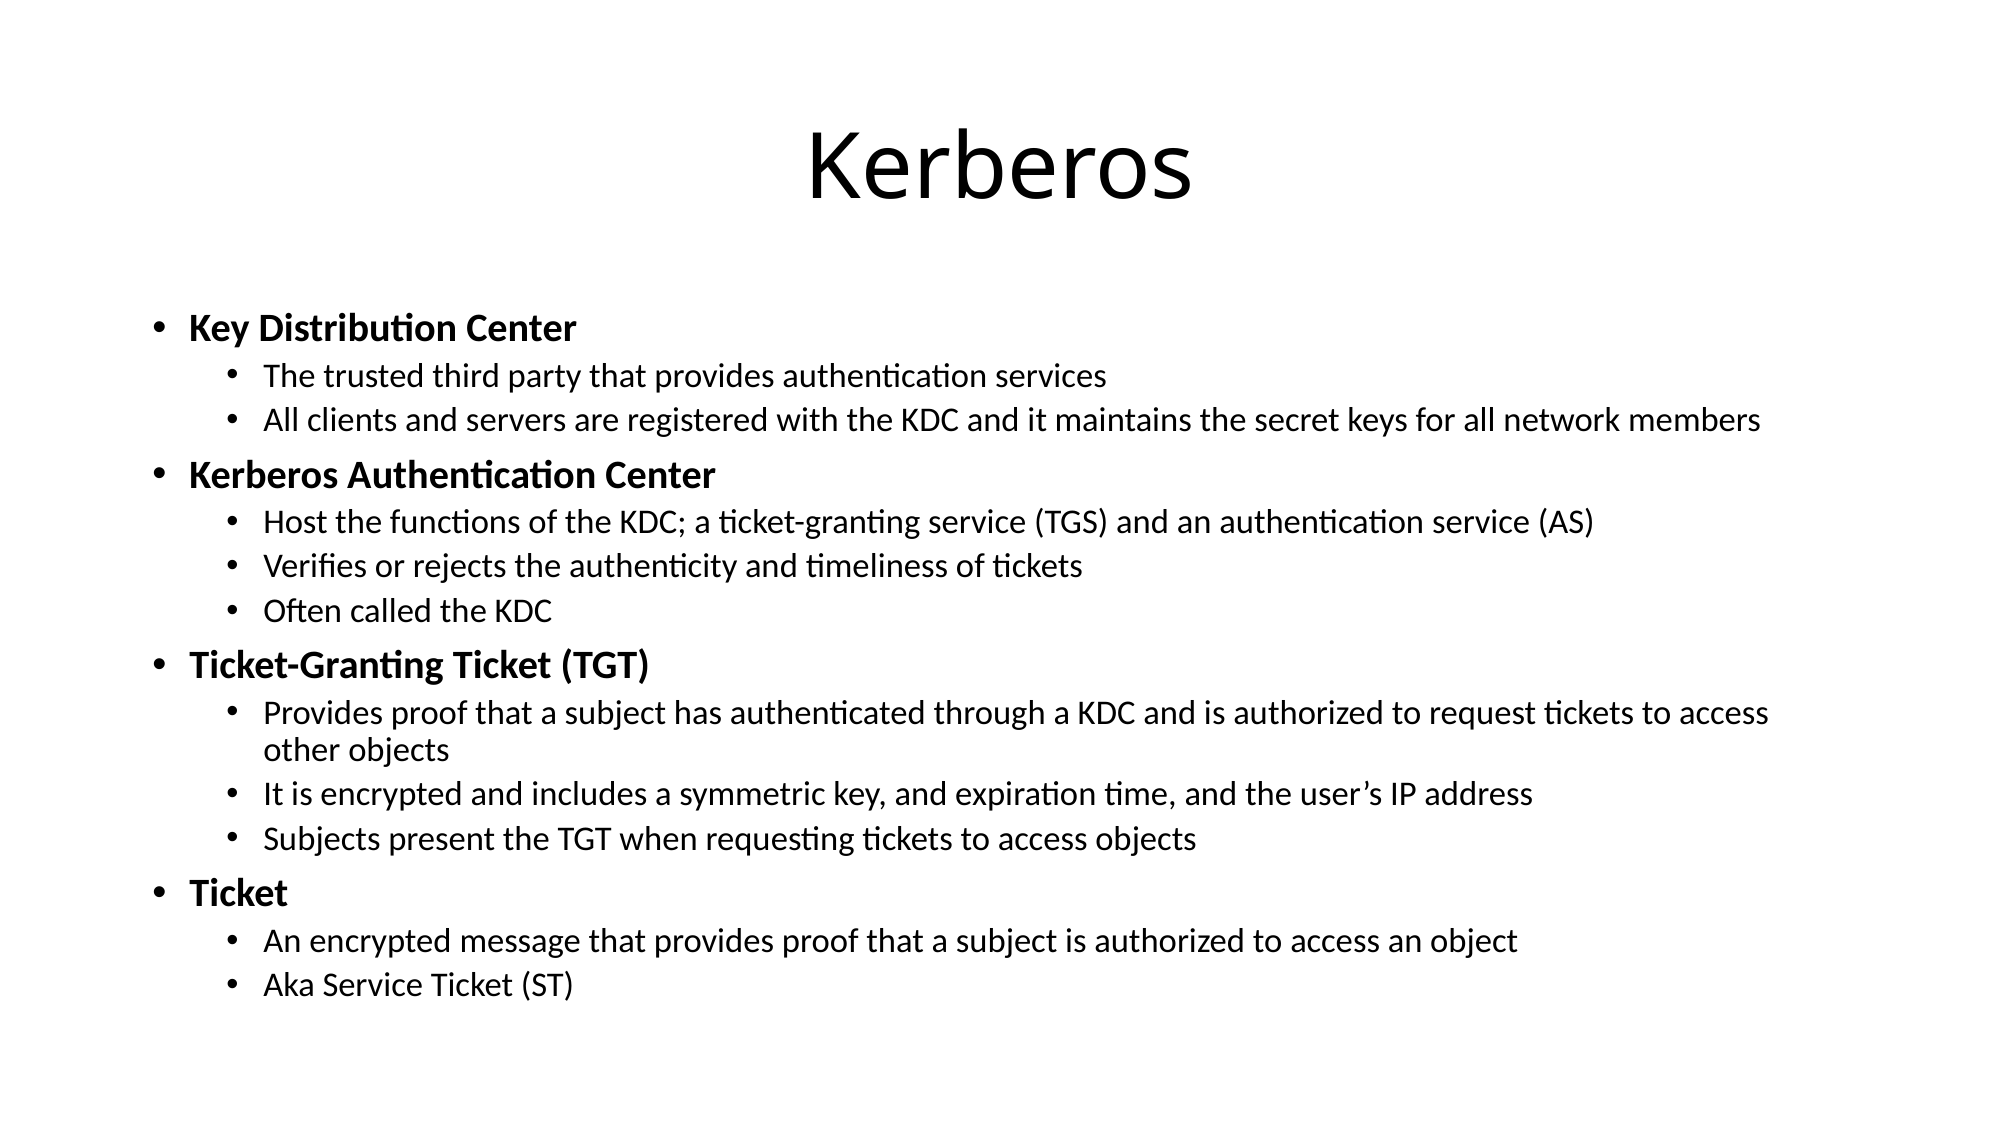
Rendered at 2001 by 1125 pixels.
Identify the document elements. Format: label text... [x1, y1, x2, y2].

list Key Distribution Center The trusted third party that provides authentication services All clients and servers are registered with the KDC and it maintains the secret keys for all network members Kerberos Authentication Center Host the functions of the KDC; a ticket-granting service (TGS) and an authentication service (AS) Verifies or rejects the authenticity and timeliness of tickets Often called the KDC Ticket-Granting Ticket (TGT) Provides proof that a subject has authenticated through a KDC and is authorized to request tickets to access other objects It is encrypted and includes a symmetric key, and expiration time, and the user’s IP address Subjects present the TGT when requesting tickets to access objects Ticket An encrypted message that provides proof that a subject is authorized to access an object Aka Service Ticket (ST) [137, 299, 1863, 1014]
title Kerberos [137, 59, 1863, 278]
